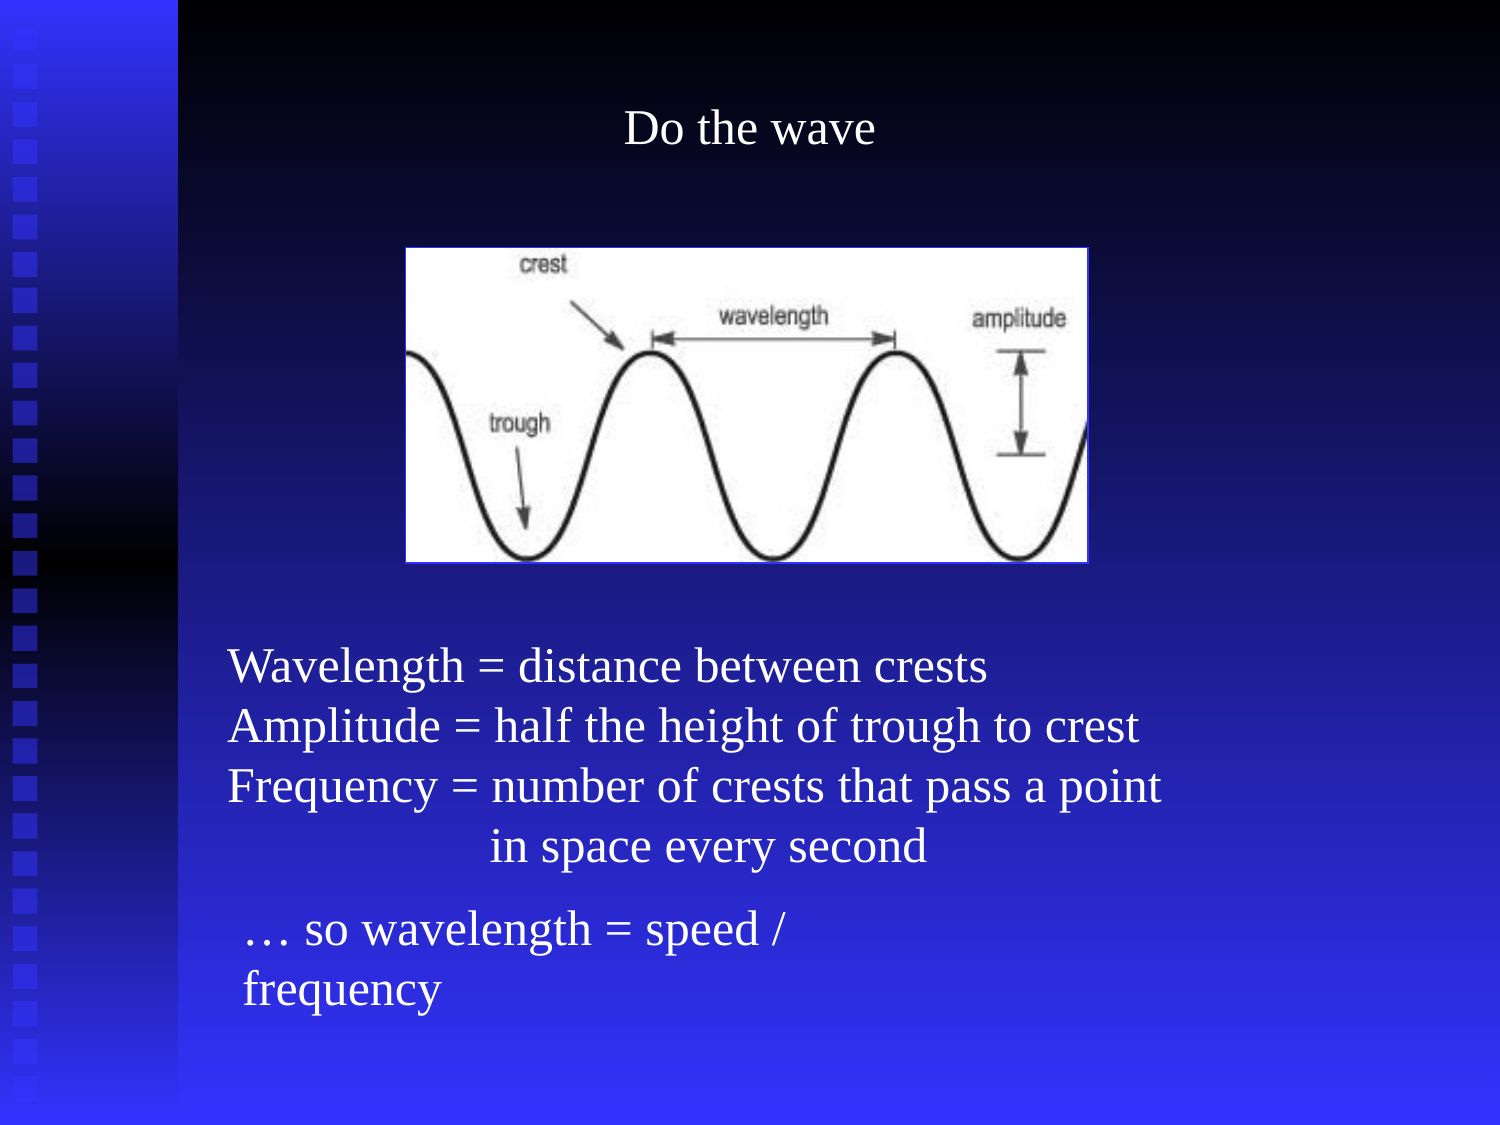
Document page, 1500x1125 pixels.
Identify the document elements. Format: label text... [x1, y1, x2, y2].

text_box Do the wave [608, 87, 892, 163]
text_box … so wavelength = speed / frequency [227, 887, 1013, 1023]
picture [405, 247, 1088, 563]
text_box Wavelength = distance between crests Amplitude = half the height of trough to crest Frequency = number of crests that pass a point in space every second [212, 624, 1188, 880]
